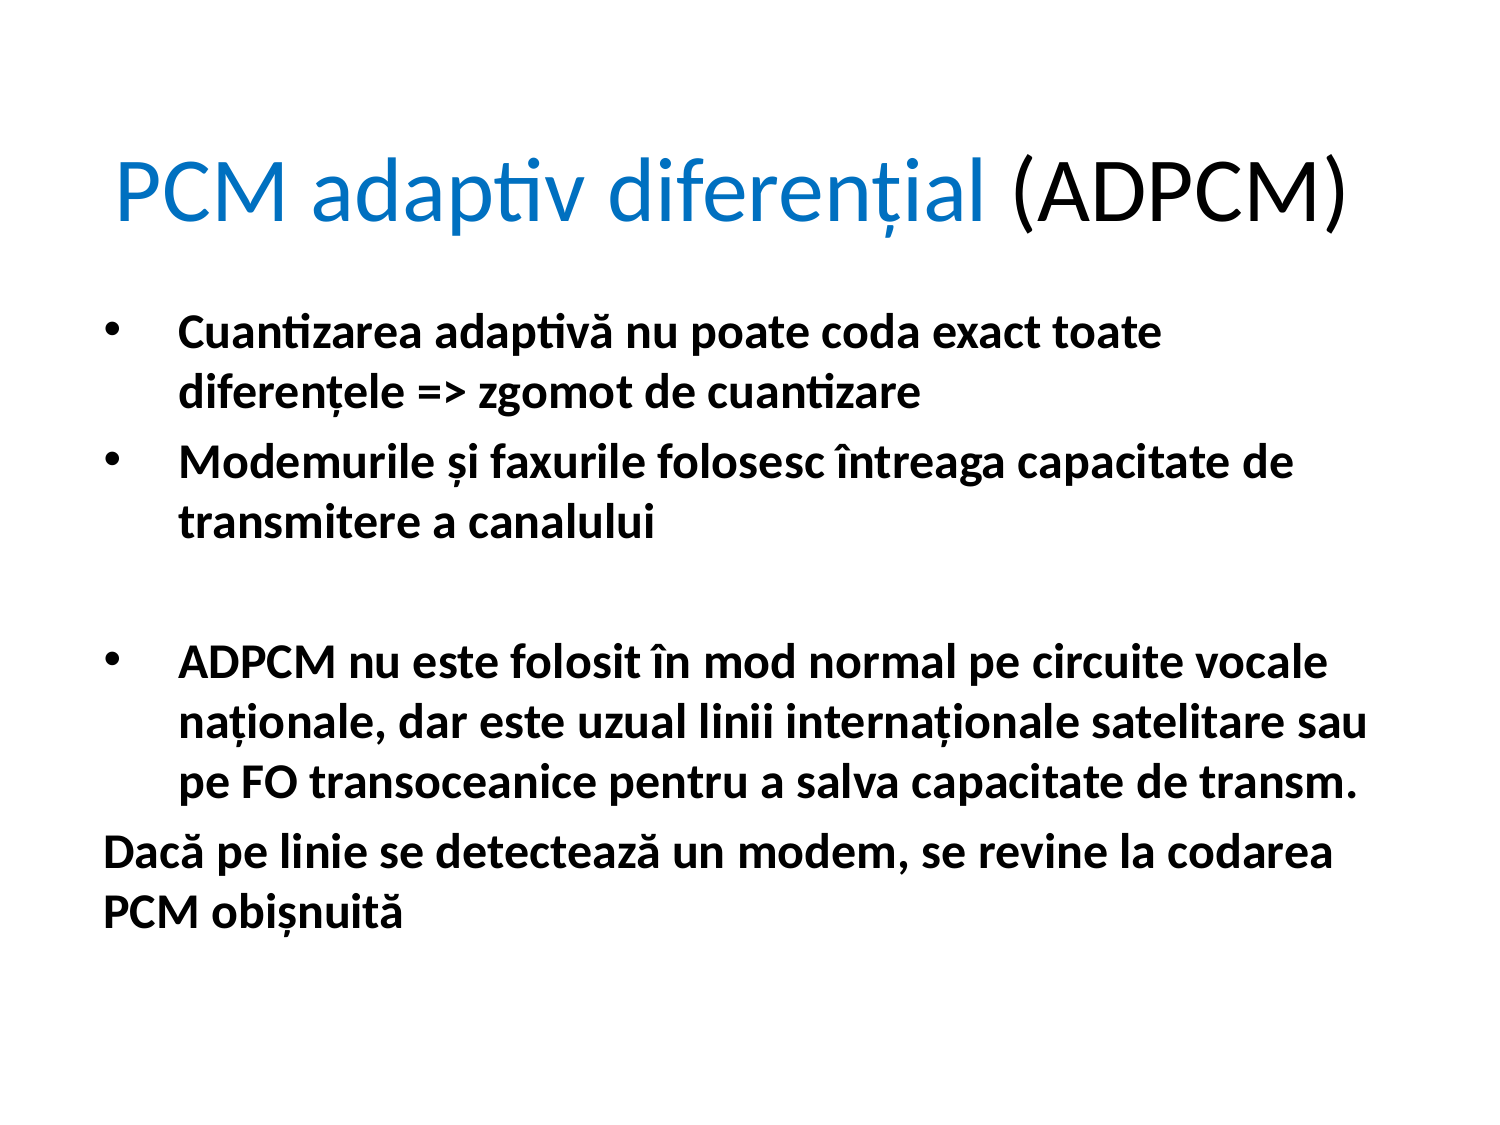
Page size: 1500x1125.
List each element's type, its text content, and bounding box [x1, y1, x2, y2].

title PCM adaptiv diferențial (ADPCM) [64, 101, 1400, 268]
subtitle Cuantizarea adaptivă nu poate coda exact toate diferențele => zgomot de cuantizare Modemurile și faxurile folosesc întreaga capacitate de transmitere a canalului ADPCM nu este folosit în mod normal pe circuite vocale naționale, dar este uzual linii internaționale satelitare sau pe FO transoceanice pentru a salva capacitate de transm. Dacă pe linie se detectează un modem, se revine la codarea PCM obișnuită [88, 290, 1400, 988]
